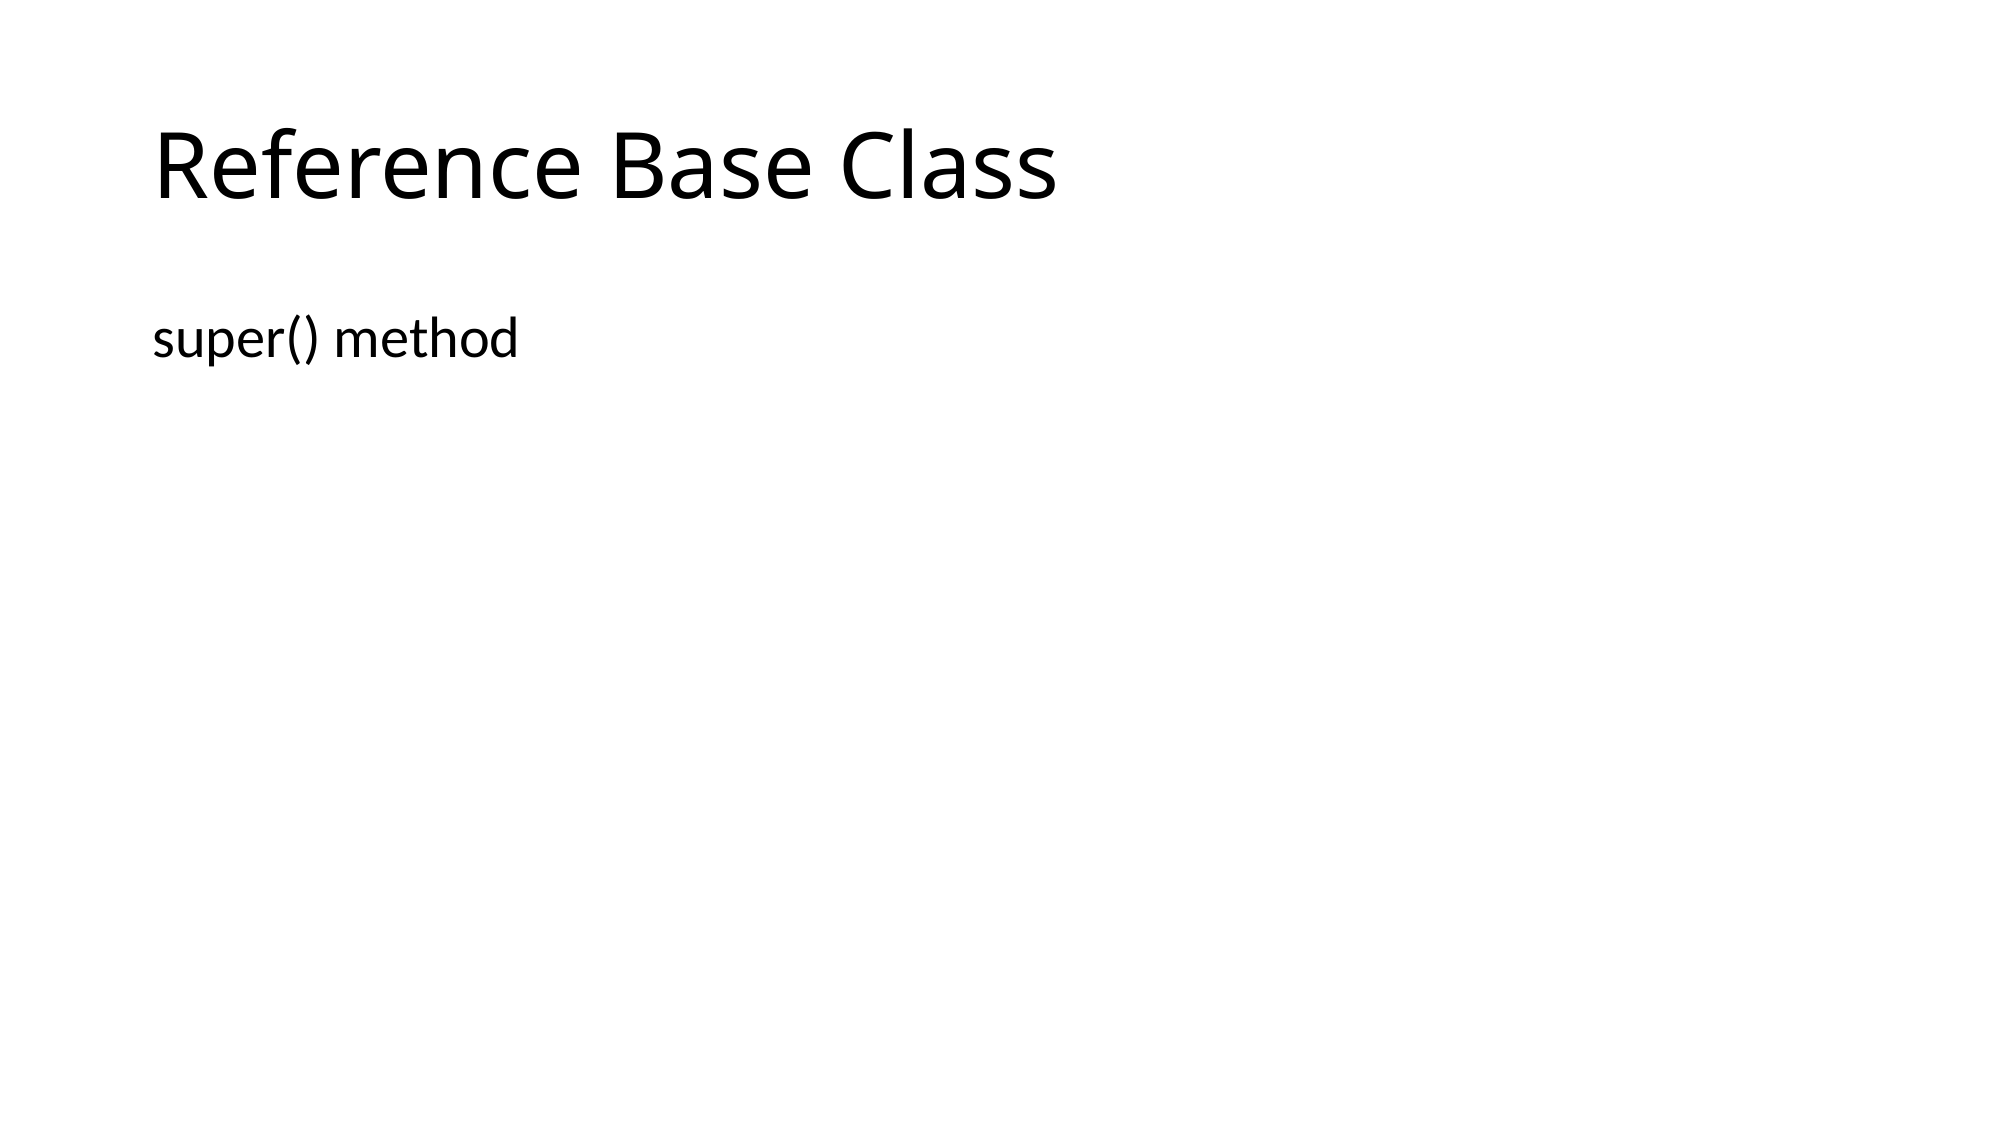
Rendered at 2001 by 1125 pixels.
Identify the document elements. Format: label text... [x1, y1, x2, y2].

title Reference Base Class [137, 59, 1863, 278]
list super() method [137, 299, 1863, 1014]
